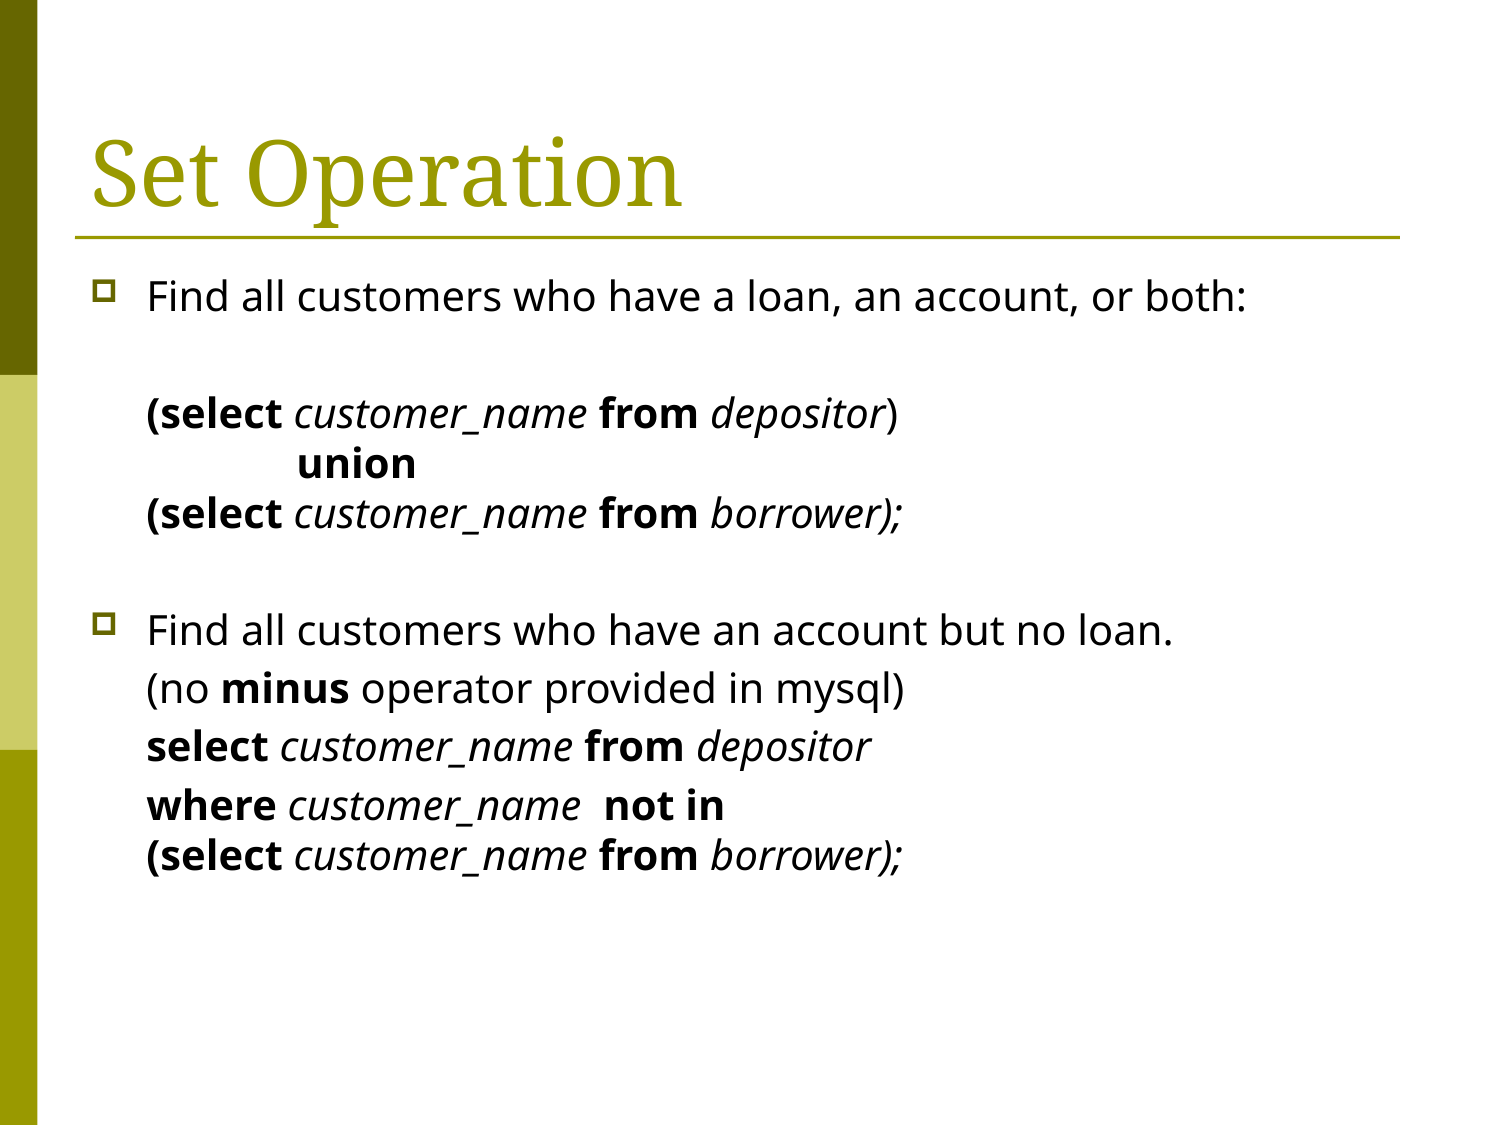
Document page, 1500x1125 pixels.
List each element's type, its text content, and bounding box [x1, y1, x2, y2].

title Set Operation [75, 45, 1425, 233]
list Find all customers who have a loan, an account, or both: (select customer_name from depositor) union (select customer_name from borrower); Find all customers who have an account but no loan. (no minus operator provided in mysql) select customer_name from depositor where customer_name not in (select customer_name from borrower); [75, 262, 1425, 1006]
